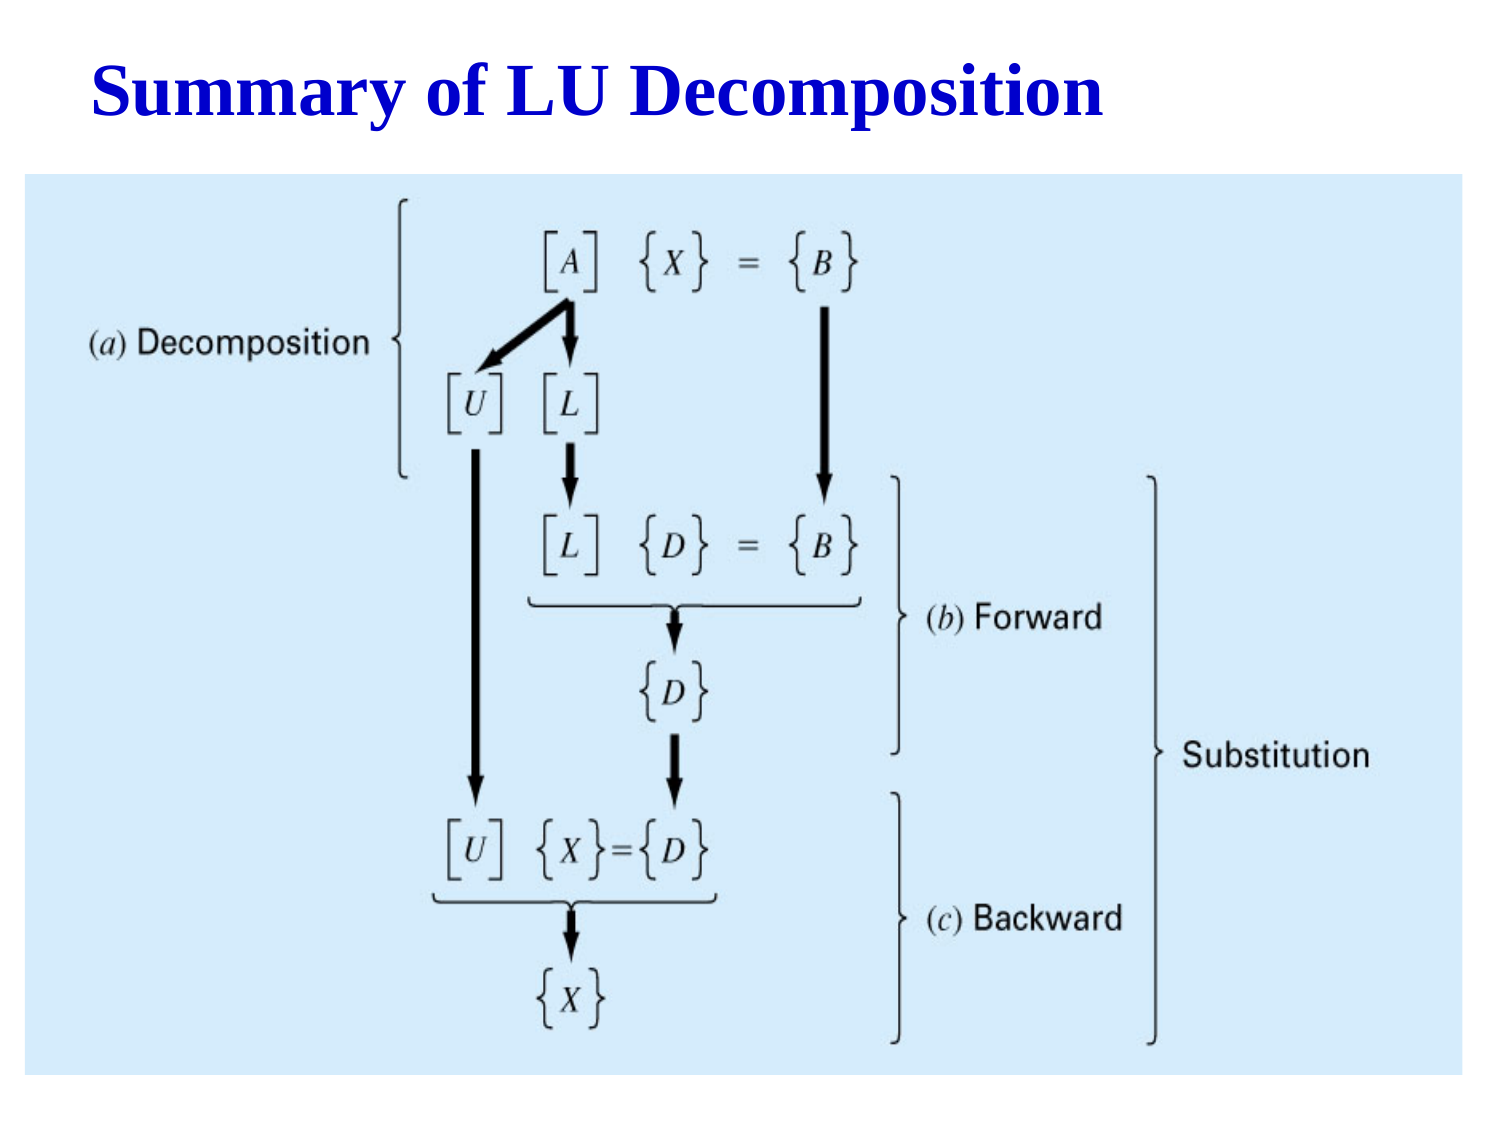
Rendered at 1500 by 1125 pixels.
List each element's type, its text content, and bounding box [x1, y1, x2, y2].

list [24, 174, 1463, 1075]
title Summary of LU Decomposition [75, 20, 1313, 163]
